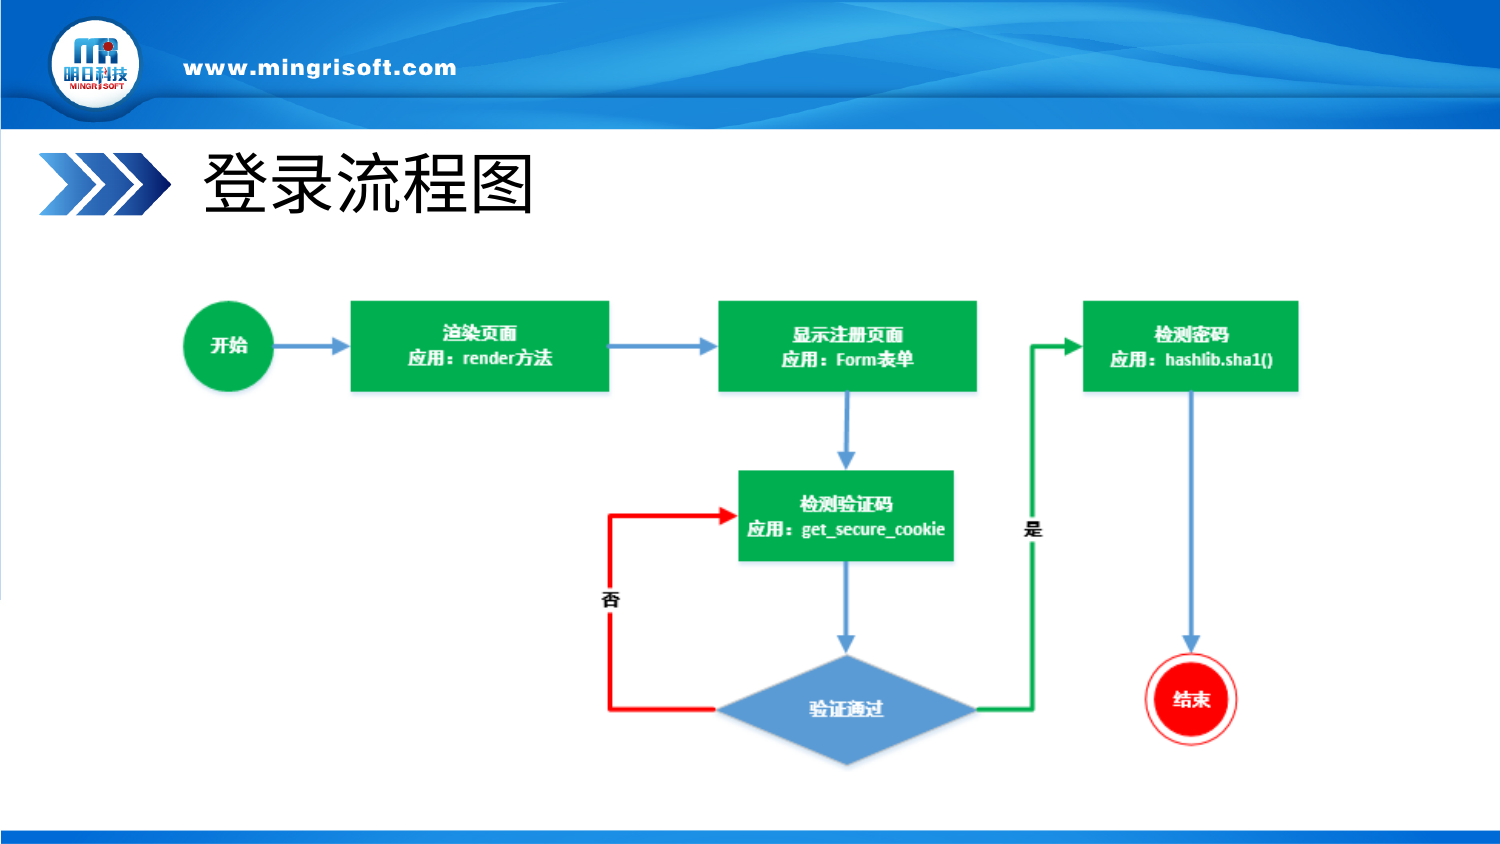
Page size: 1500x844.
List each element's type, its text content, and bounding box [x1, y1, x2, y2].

text_box 登录流程图 [187, 134, 1100, 235]
picture [0, 0, 1500, 844]
